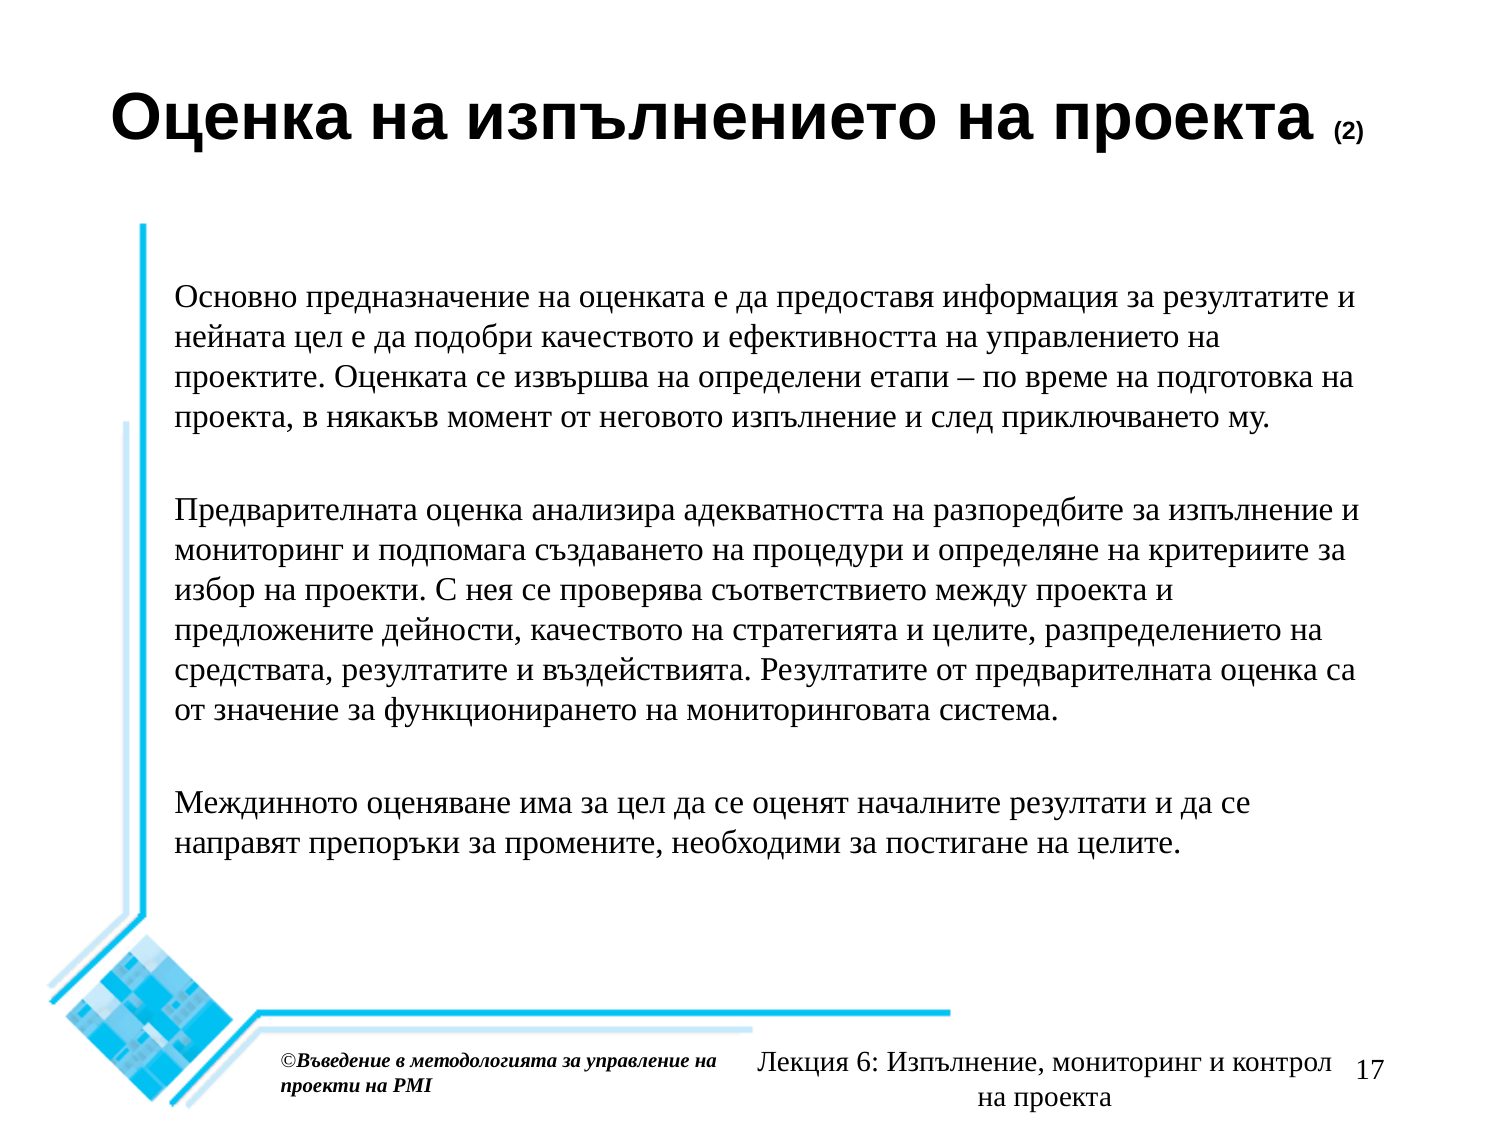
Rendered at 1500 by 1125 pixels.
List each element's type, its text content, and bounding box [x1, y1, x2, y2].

slide_number 17 [1325, 1042, 1400, 1118]
footer Лекция 6: Изпълнение, мониторинг и контрол на проекта [738, 1035, 1352, 1110]
list Основно предназначение на оценката е да предоставя информация за резултатите и нейната цел е да подобри качеството и ефективността на управлението на проектите. Оценката се извършва на определени етапи – по време на подготовка на проекта, в някакъв момент от неговото изпълнение и след приключването му. Предварителната оценка анализира адекватността на разпоредбите за изпълнение и мониторинг и подпомага създаването на процедури и определяне на критериите за избор на проекти. С нея се проверява съответствието между проекта и предложените дейности, качеството на стратегията и целите, разпределението на средствата, резултатите и въздействията. Резултатите от предварителната оценка са от значение за функционирането на мониторинговата система. Междинното оценяване има за цел да се оценят началните резултати и да се направят препоръки за промените, необходими за постигане на целите. [159, 220, 1397, 1008]
picture [35, 212, 963, 1122]
title Оценка на изпълнението на проекта (2) [62, 37, 1413, 188]
slide_number ©Въведение в методологията за управление на проекти на PMI [265, 1039, 773, 1106]
